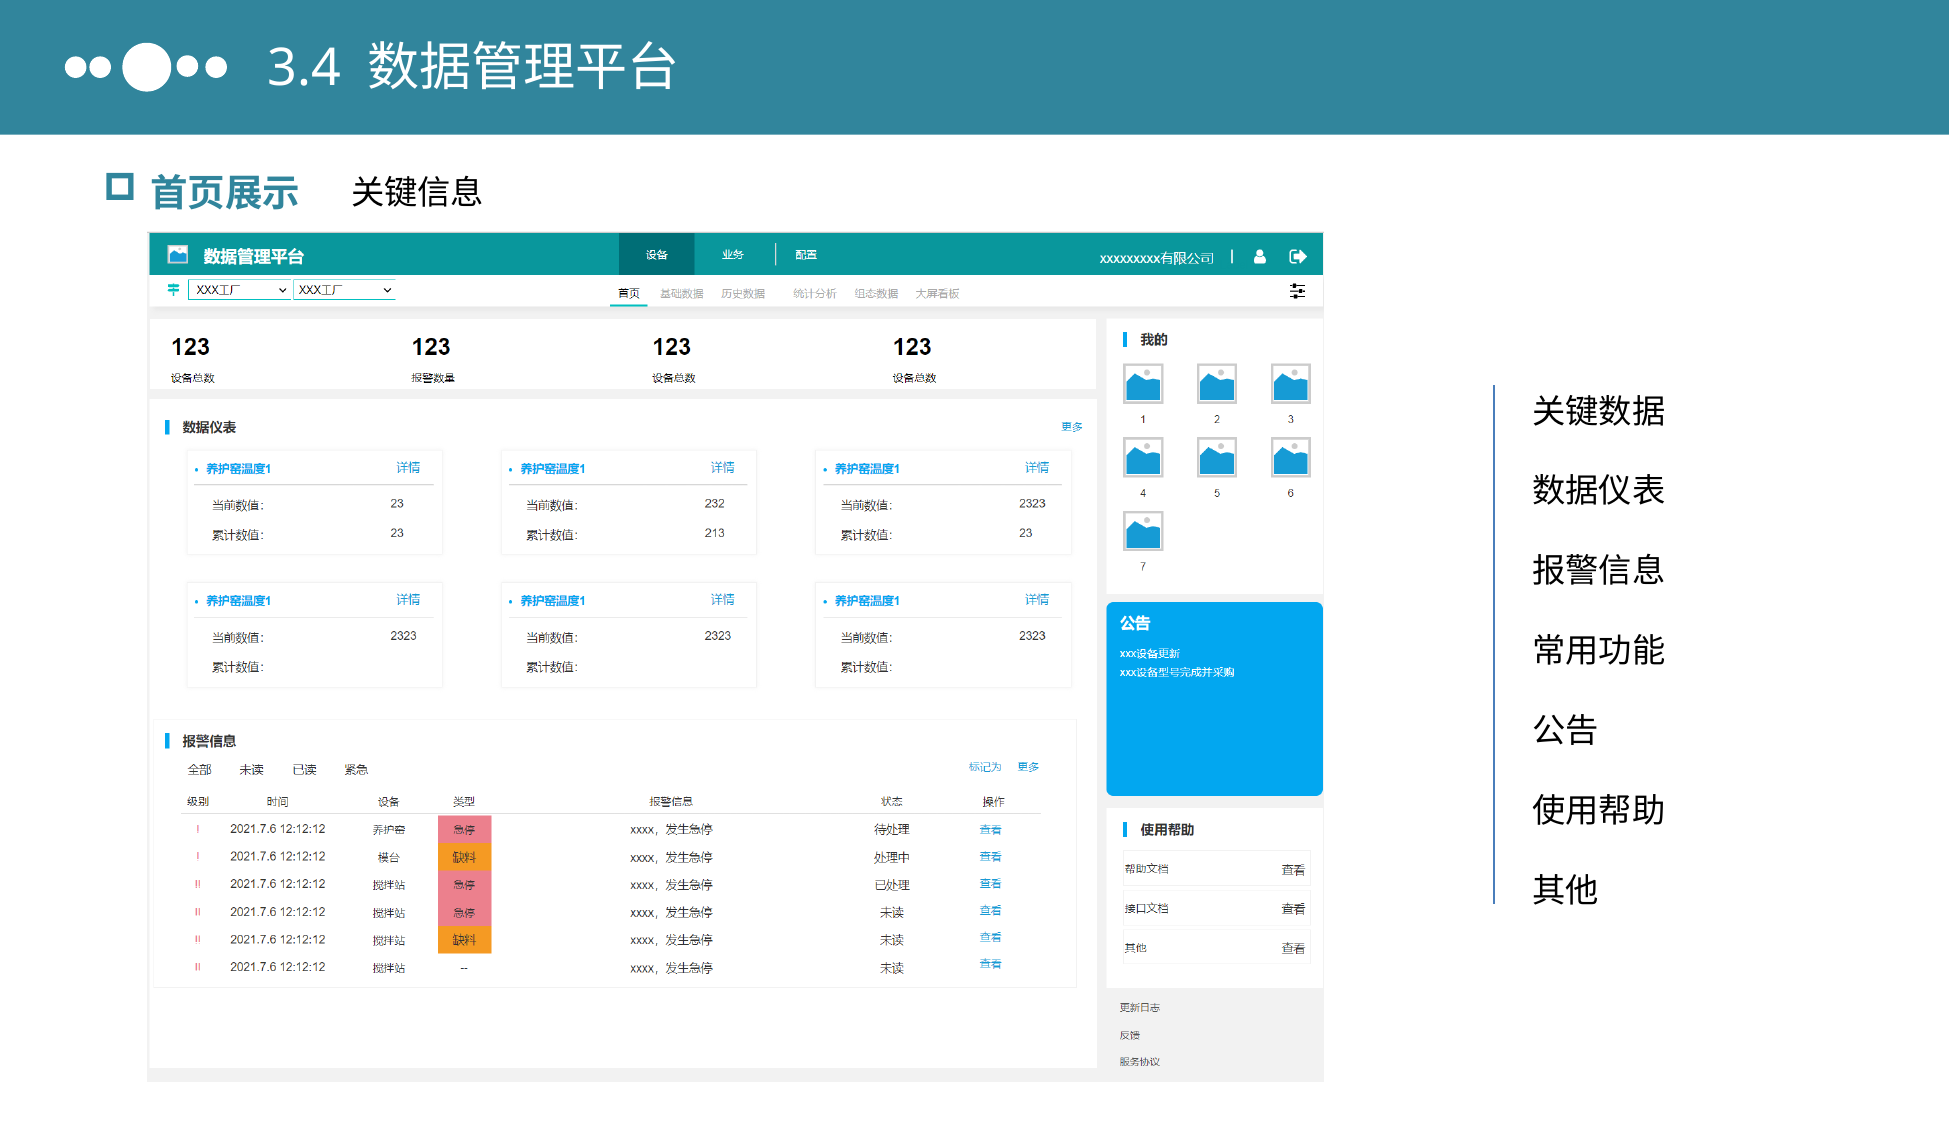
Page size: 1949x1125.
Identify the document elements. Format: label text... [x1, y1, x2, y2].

text_box 关键信息 [336, 171, 667, 212]
text_box 首页展示 [88, 161, 316, 222]
picture [147, 231, 1324, 1083]
text_box 3.4 数据管理平台 [257, 28, 690, 101]
text_box 关键数据 数据仪表 报警信息 常用功能 公告 使用帮助 其他 [1517, 349, 1848, 909]
picture [1130, 616, 1150, 630]
